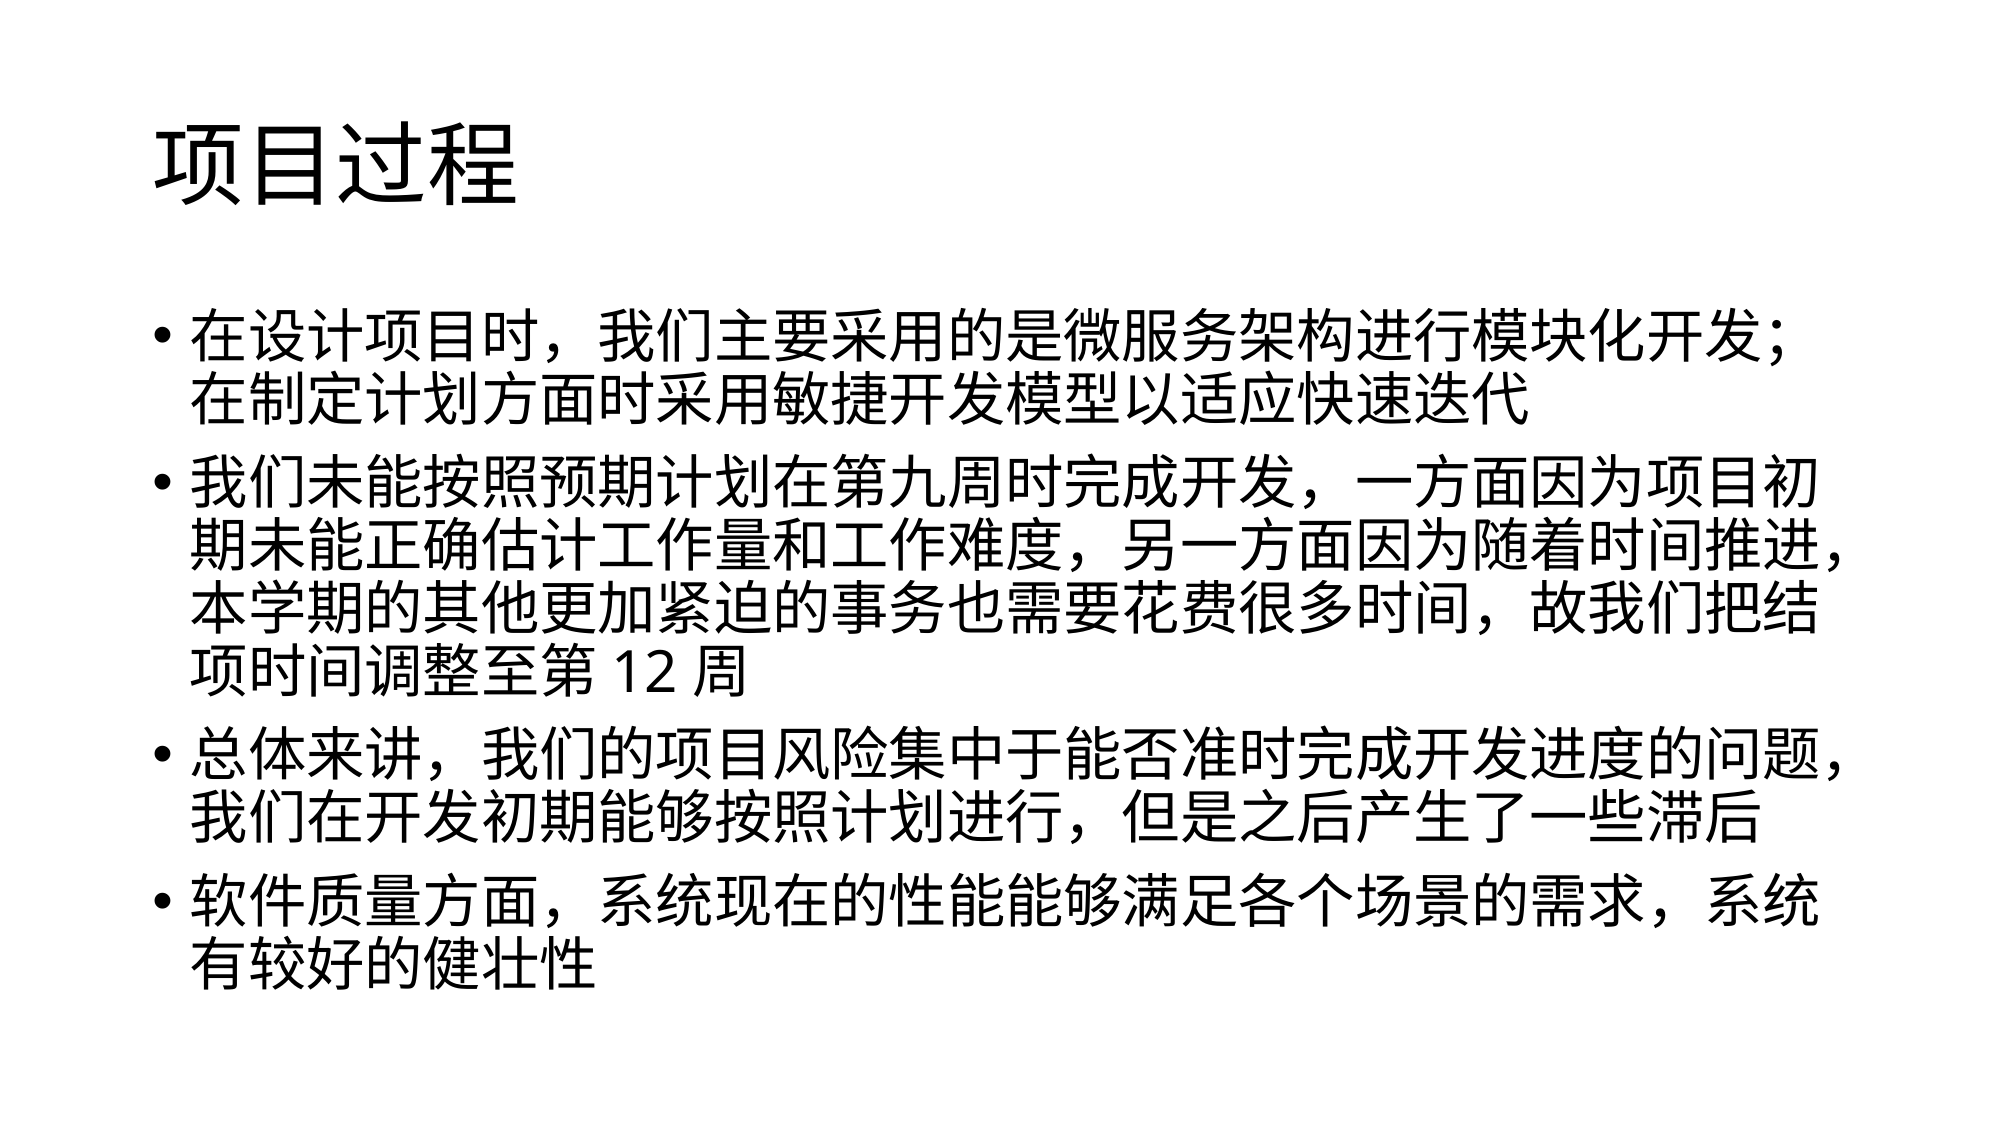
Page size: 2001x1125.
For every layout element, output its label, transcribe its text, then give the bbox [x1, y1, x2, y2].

title 项目过程 [137, 59, 1863, 278]
list 在设计项目时，我们主要采用的是微服务架构进行模块化开发；在制定计划方面时采用敏捷开发模型以适应快速迭代 我们未能按照预期计划在第九周时完成开发，一方面因为项目初期未能正确估计工作量和工作难度，另一方面因为随着时间推进，本学期的其他更加紧迫的事务也需要花费很多时间，故我们把结项时间调整至第12周 总体来讲，我们的项目风险集中于能否准时完成开发进度的问题，我们在开发初期能够按照计划进行，但是之后产生了一些滞后 软件质量方面，系统现在的性能能够满足各个场景的需求，系统有较好的健壮性 [137, 299, 1863, 1014]
